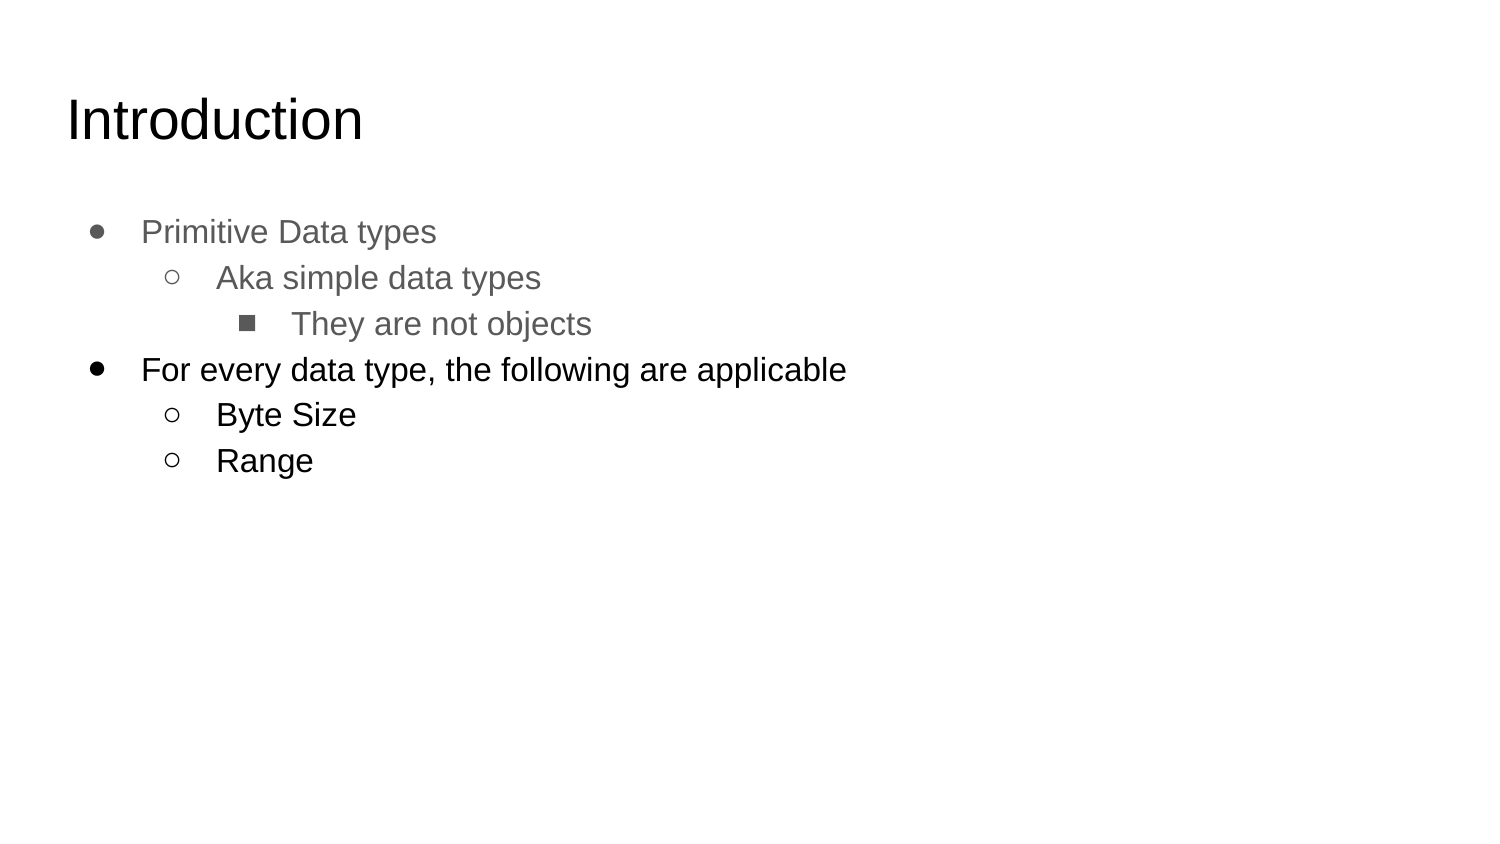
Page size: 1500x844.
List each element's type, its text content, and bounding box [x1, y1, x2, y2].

title Introduction [51, 72, 1449, 167]
list Primitive Data types Aka simple data types They are not objects For every data type, the following are applicable Byte Size Range [51, 189, 1449, 750]
